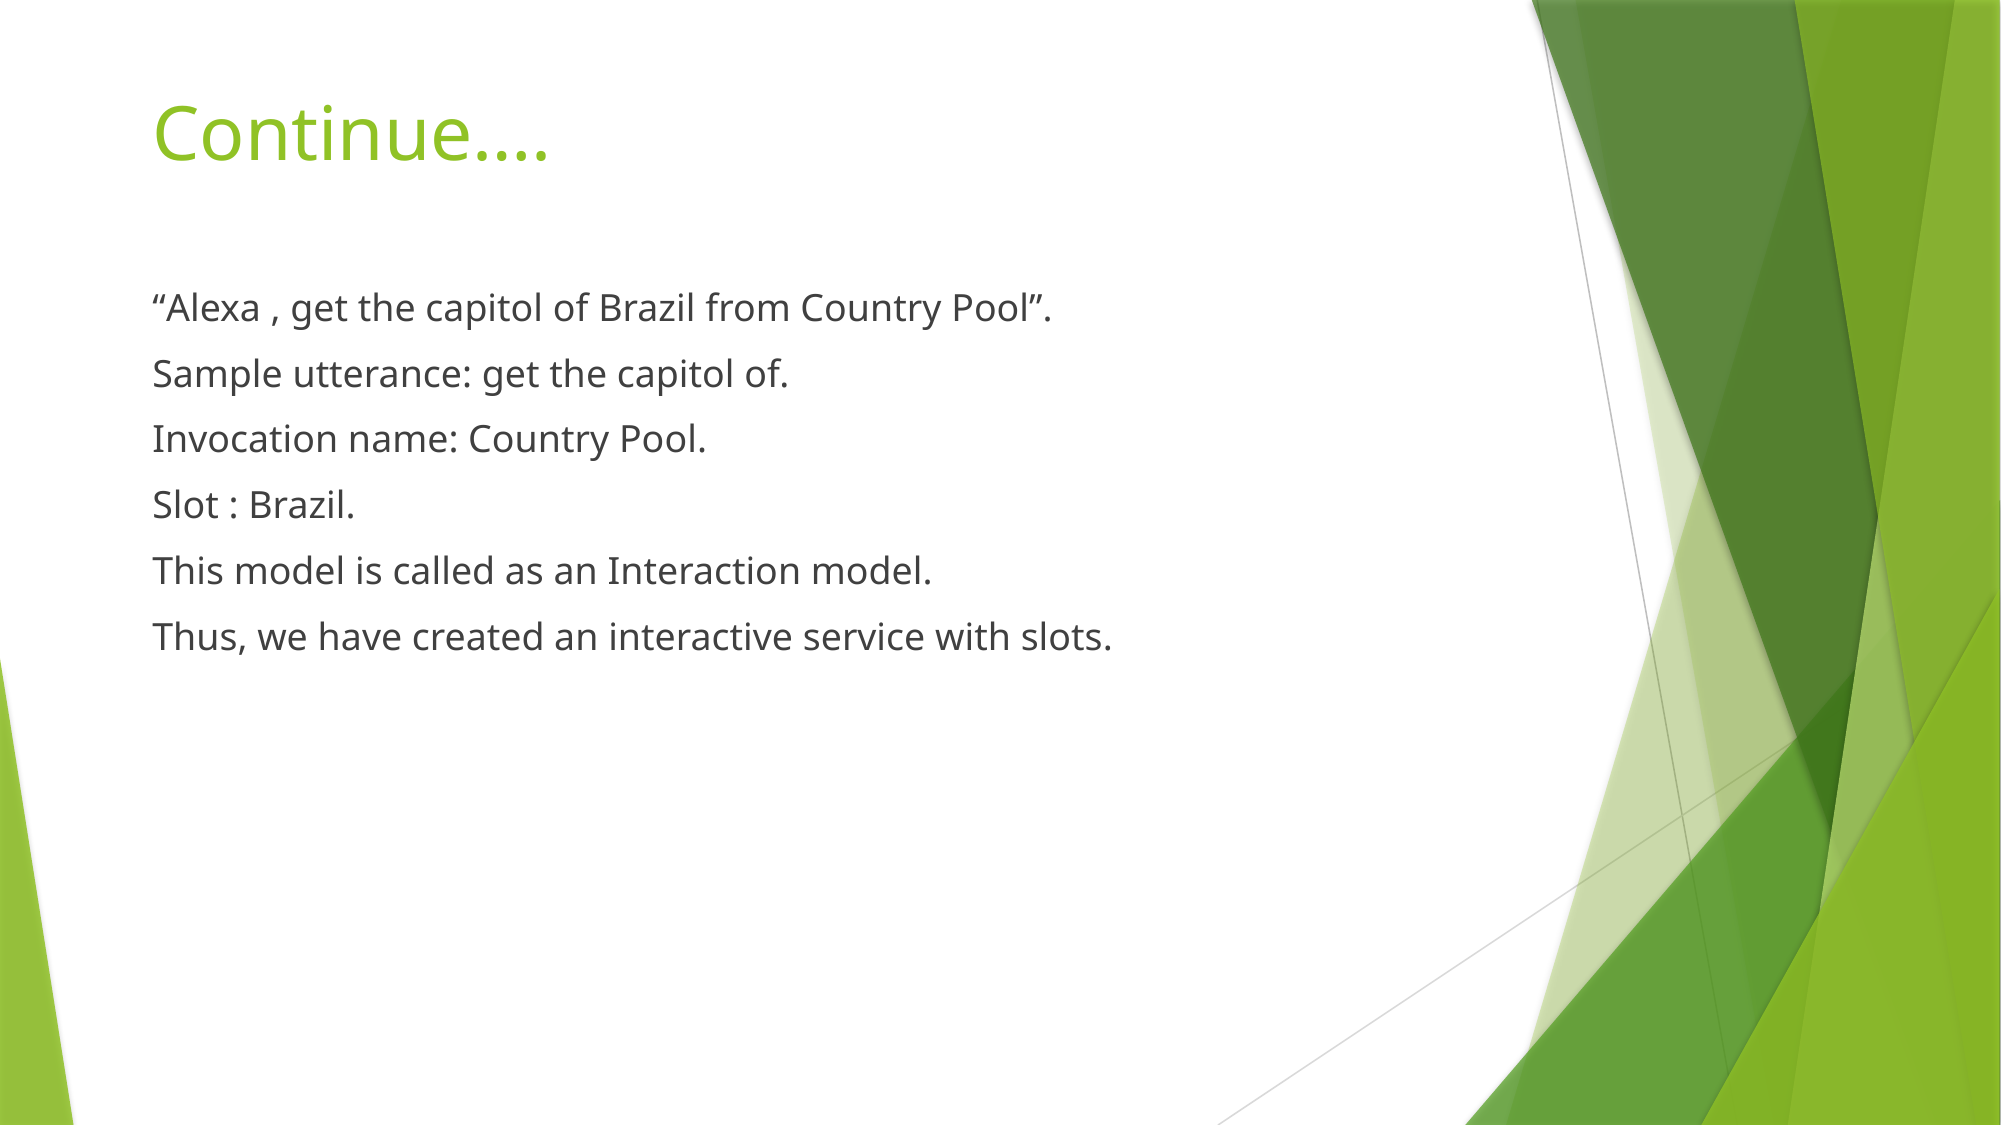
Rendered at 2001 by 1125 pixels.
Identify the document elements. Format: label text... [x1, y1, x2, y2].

list “Alexa , get the capitol of Brazil from Country Pool”. Sample utterance: get the capitol of. Invocation name: Country Pool. Slot : Brazil. This model is called as an Interaction model. Thus, we have created an interactive service with slots. [137, 276, 1863, 1071]
title Continue…. [137, 77, 1863, 276]
